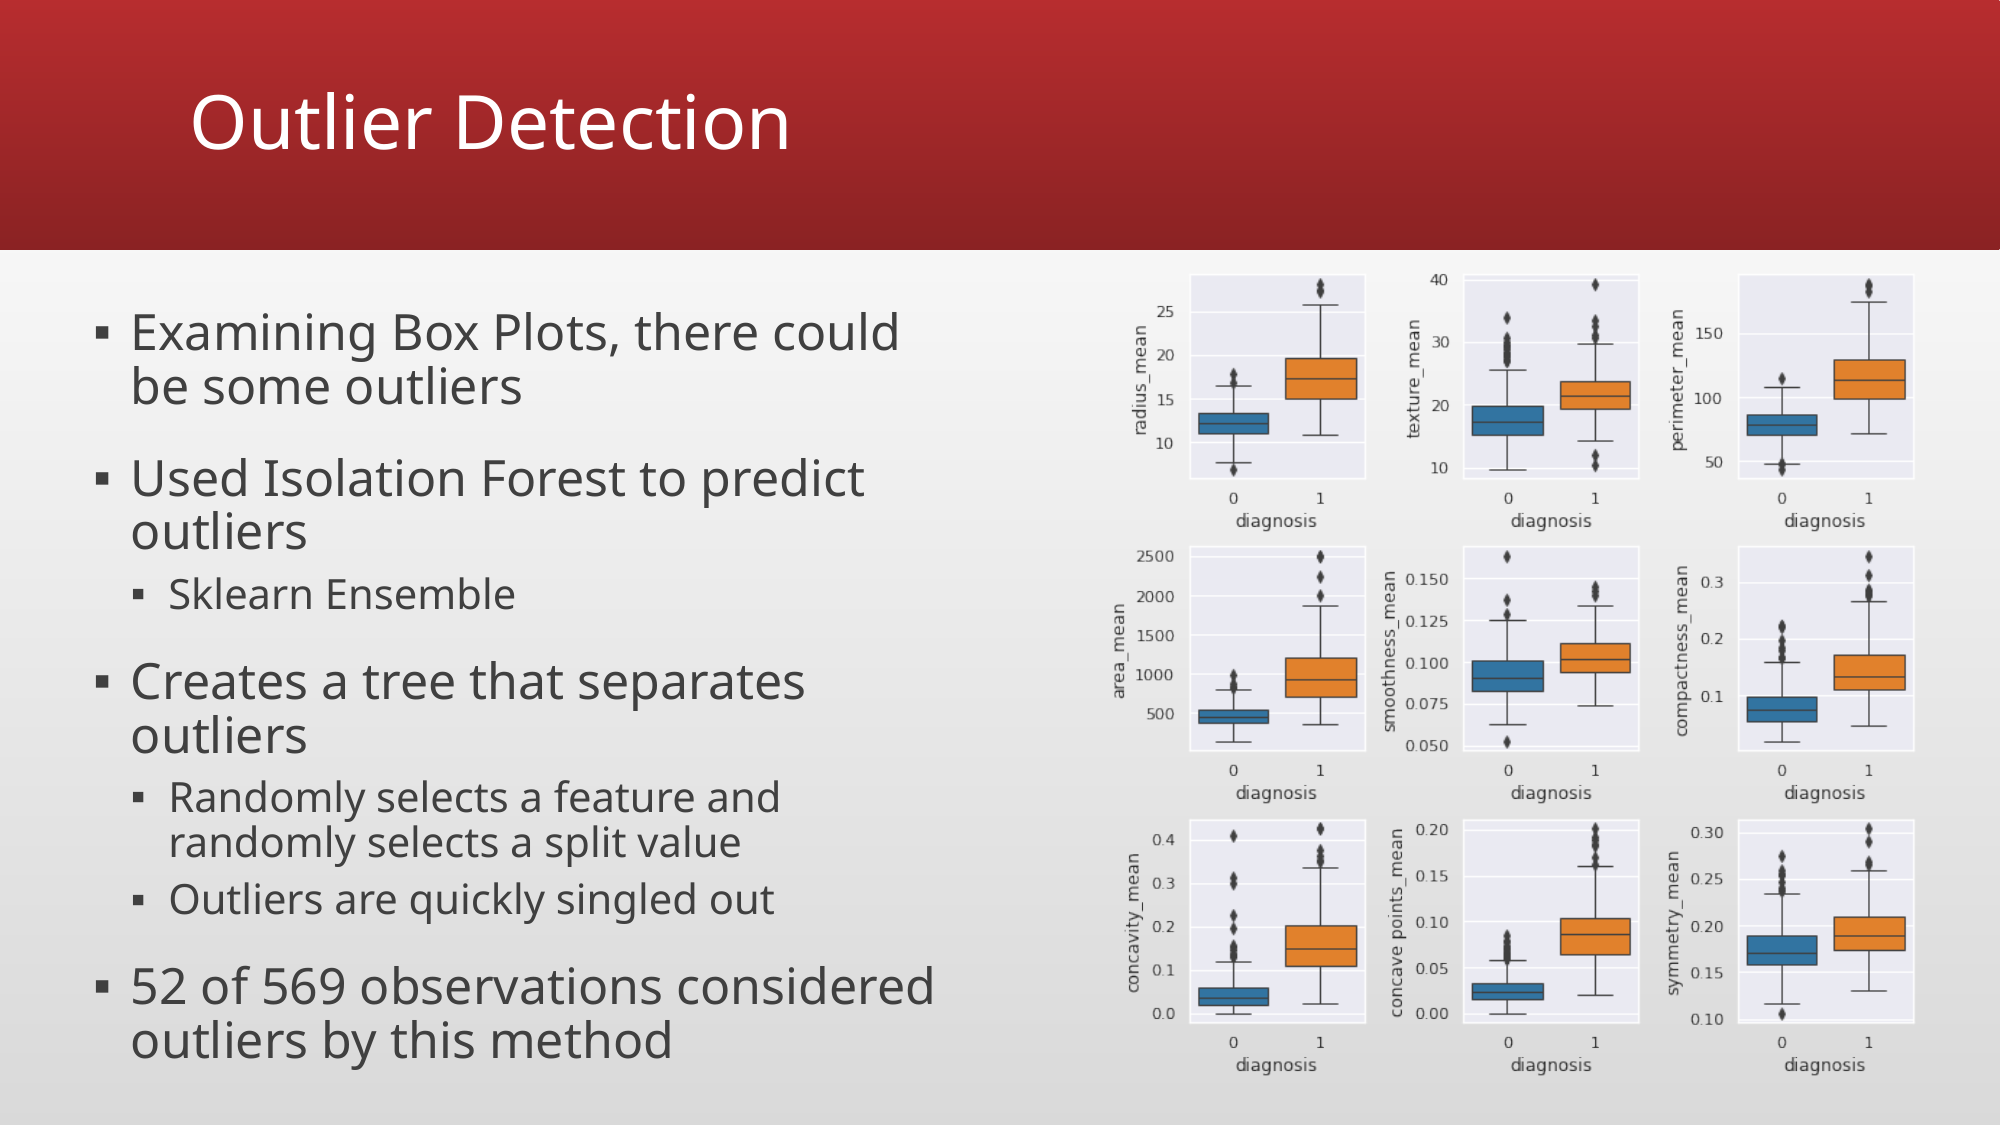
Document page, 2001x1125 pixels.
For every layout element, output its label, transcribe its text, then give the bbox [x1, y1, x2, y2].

picture [1099, 264, 1922, 1086]
list Examining Box Plots, there could be some outliers Used Isolation Forest to predict outliers Sklearn Ensemble Creates a tree that separates outliers Randomly selects a feature and randomly selects a split value Outliers are quickly singled out 52 of 569 observations considered outliers by this method [78, 299, 963, 1050]
title Outlier Detection [174, 16, 1825, 234]
